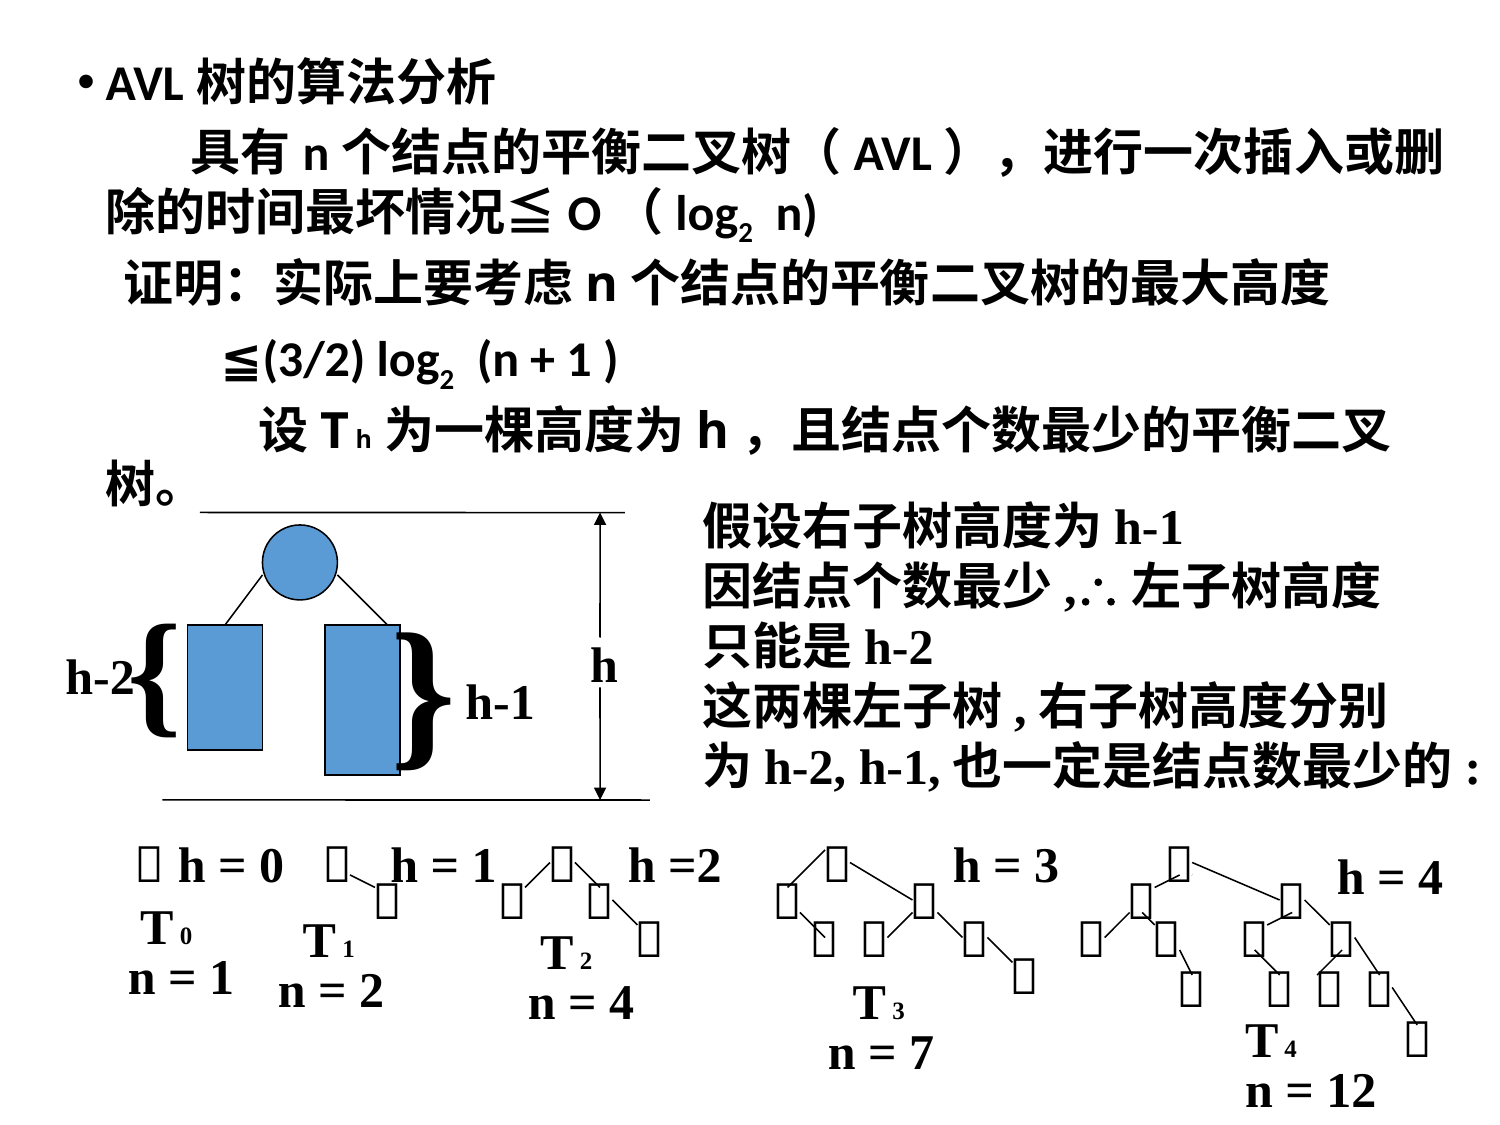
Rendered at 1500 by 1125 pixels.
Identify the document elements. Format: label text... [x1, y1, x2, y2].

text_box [112, 824, 300, 1014]
text_box 假设右子树高度为h-1 因结点个数最少,左子树高度 只能是h-2 这两棵左子树,右子树高度分别 为h-2, h-1,也一定是结点数最少的: [687, 487, 1497, 803]
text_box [474, 824, 738, 1039]
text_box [749, 824, 1054, 1089]
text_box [262, 824, 474, 1026]
list AVL树的算法分析 具有n个结点的平衡二叉树（AVL），进行一次插入或删除的时间最坏情况≦O（log2 n) 证明：实际上要考虑n个结点的平衡二叉树的最大高度 ≦(3/2) log2 (n + 1 ) 设T h 为一棵高度为h，且结点个数最少的平衡二叉树。 [62, 50, 1500, 1125]
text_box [1054, 824, 1459, 1125]
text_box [49, 512, 650, 800]
